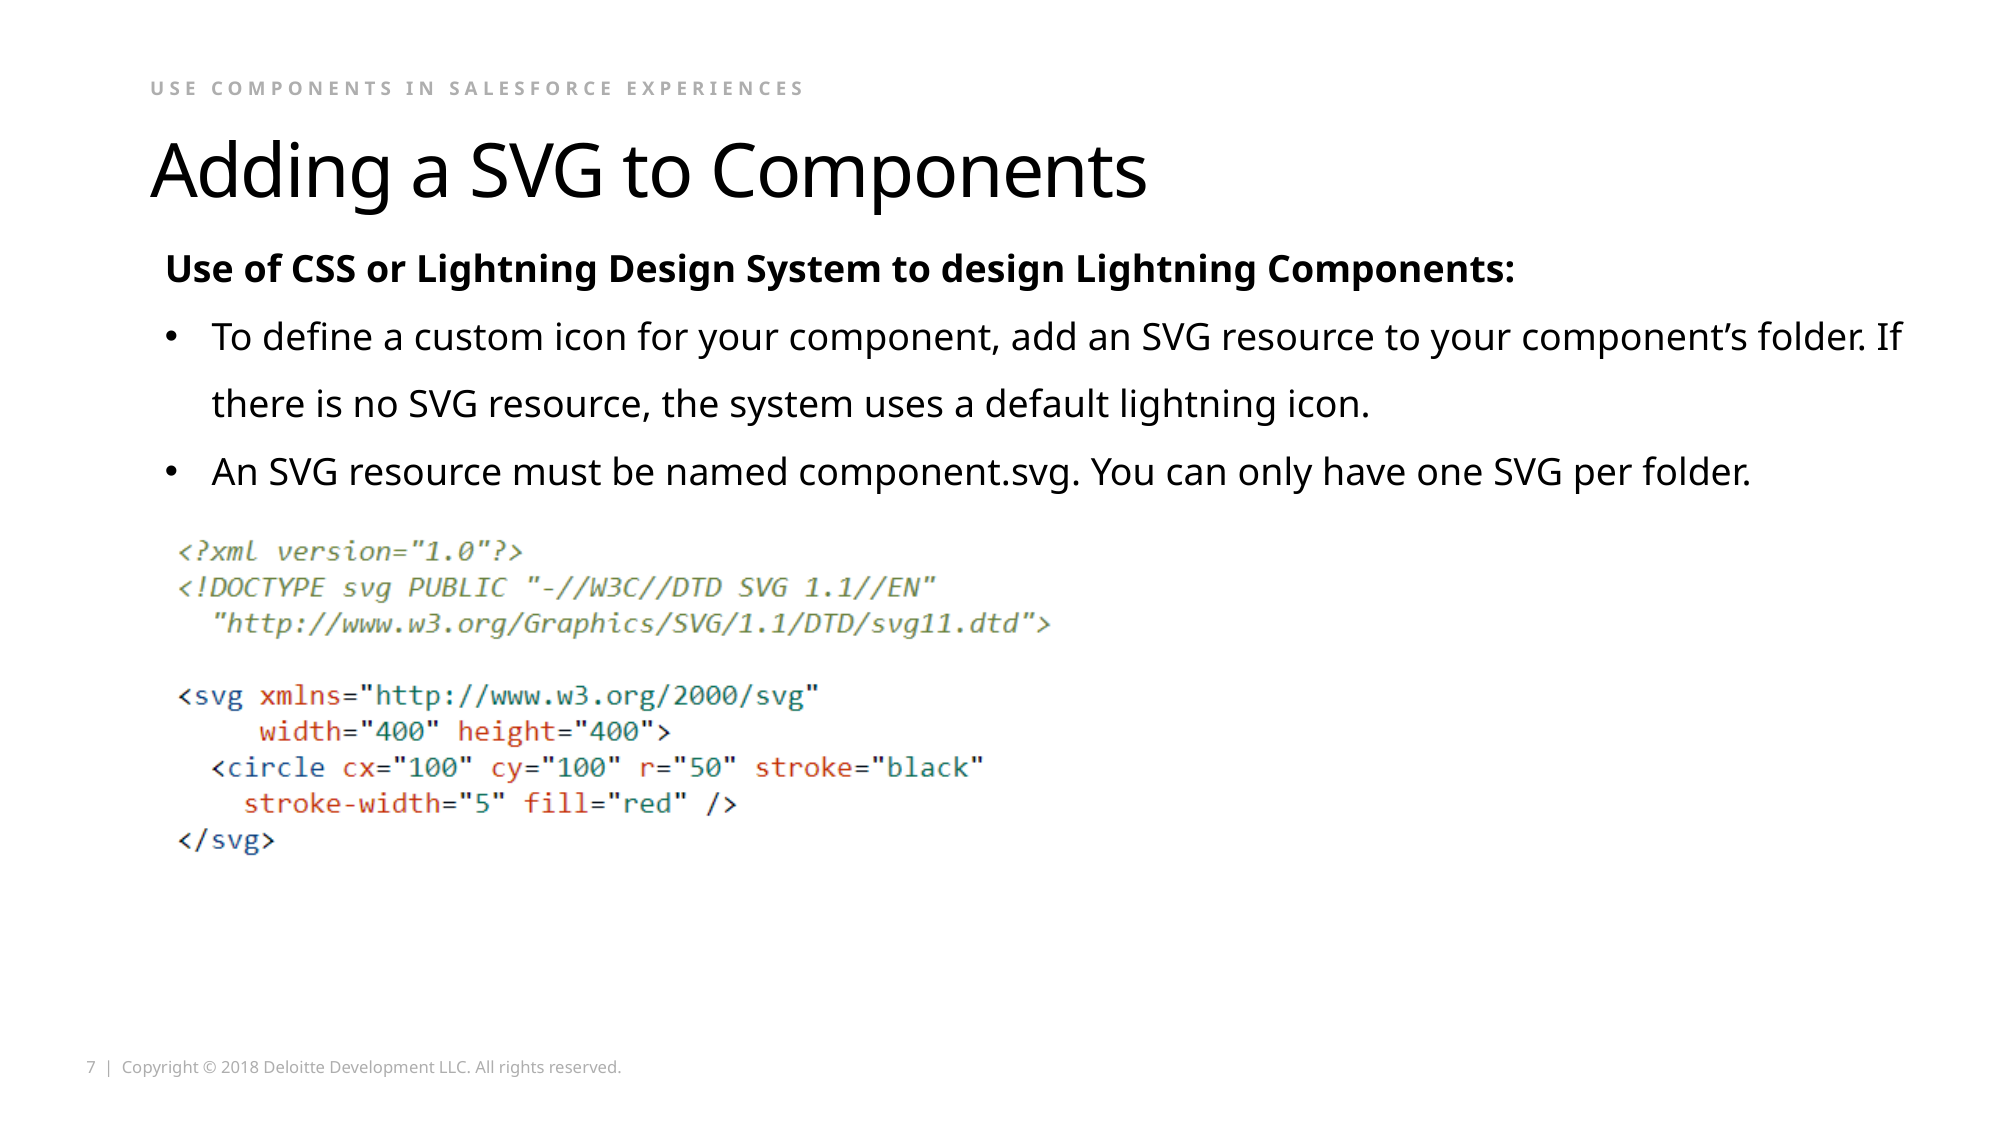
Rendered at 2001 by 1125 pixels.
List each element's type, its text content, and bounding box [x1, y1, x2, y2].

title Adding a SVG to Components [150, 113, 1850, 212]
list Use components in salesforce experiences [150, 76, 864, 110]
text_box Use of CSS or Lightning Design System to design Lightning Components: To define a custom icon for your component, add an SVG resource to your component’s folder. If there is no SVG resource, the system uses a default lightning icon. An SVG resource must be named component.svg. You can only have one SVG per folder. [149, 215, 1938, 621]
picture [149, 506, 1113, 874]
